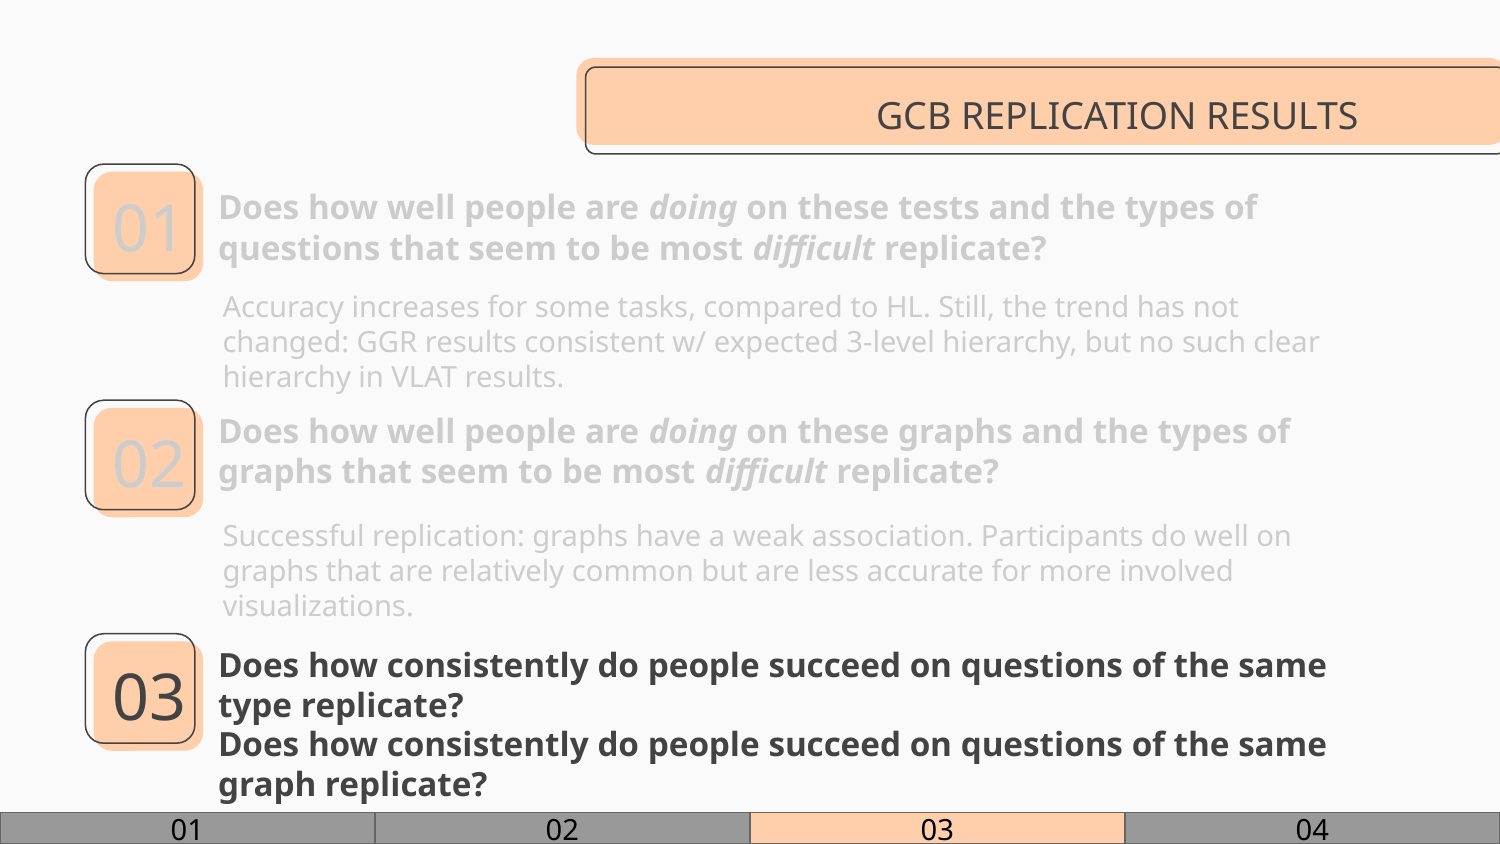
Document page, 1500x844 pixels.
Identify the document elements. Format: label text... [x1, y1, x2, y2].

text_box 03 [97, 641, 208, 751]
title GCB REPLICATION RESULTS [849, 75, 1374, 154]
text_box [85, 633, 191, 742]
text_box 02 [374, 812, 749, 844]
text_box 01 [0, 812, 374, 844]
text_box 04 [1124, 812, 1500, 844]
title Does how well people are doing on these tests and the types of questions that seem to be most difficult replicate? [203, 171, 1415, 282]
text_box 02 [97, 407, 207, 518]
title Does how consistently do people succeed on questions of the same type replicate? Does how consistently do people succeed on questions of the same graph replicate? [203, 628, 1415, 739]
text_box [85, 164, 191, 273]
text_box Accuracy increases for some tasks, compared to HL. Still, the trend has not changed: GGR results consistent w/ expected 3-level hierarchy, but no such clear hierarchy in VLAT results. [207, 282, 1374, 384]
title Does how well people are doing on these graphs and the types of graphs that seem to be most difficult replicate? [203, 395, 1415, 505]
text_box 01 [97, 171, 203, 282]
text_box [85, 400, 191, 509]
text_box Successful replication: graphs have a weak association. Participants do well on graphs that are relatively common but are less accurate for more involved visualizations. [207, 505, 1374, 613]
text_box 03 [749, 812, 1124, 844]
